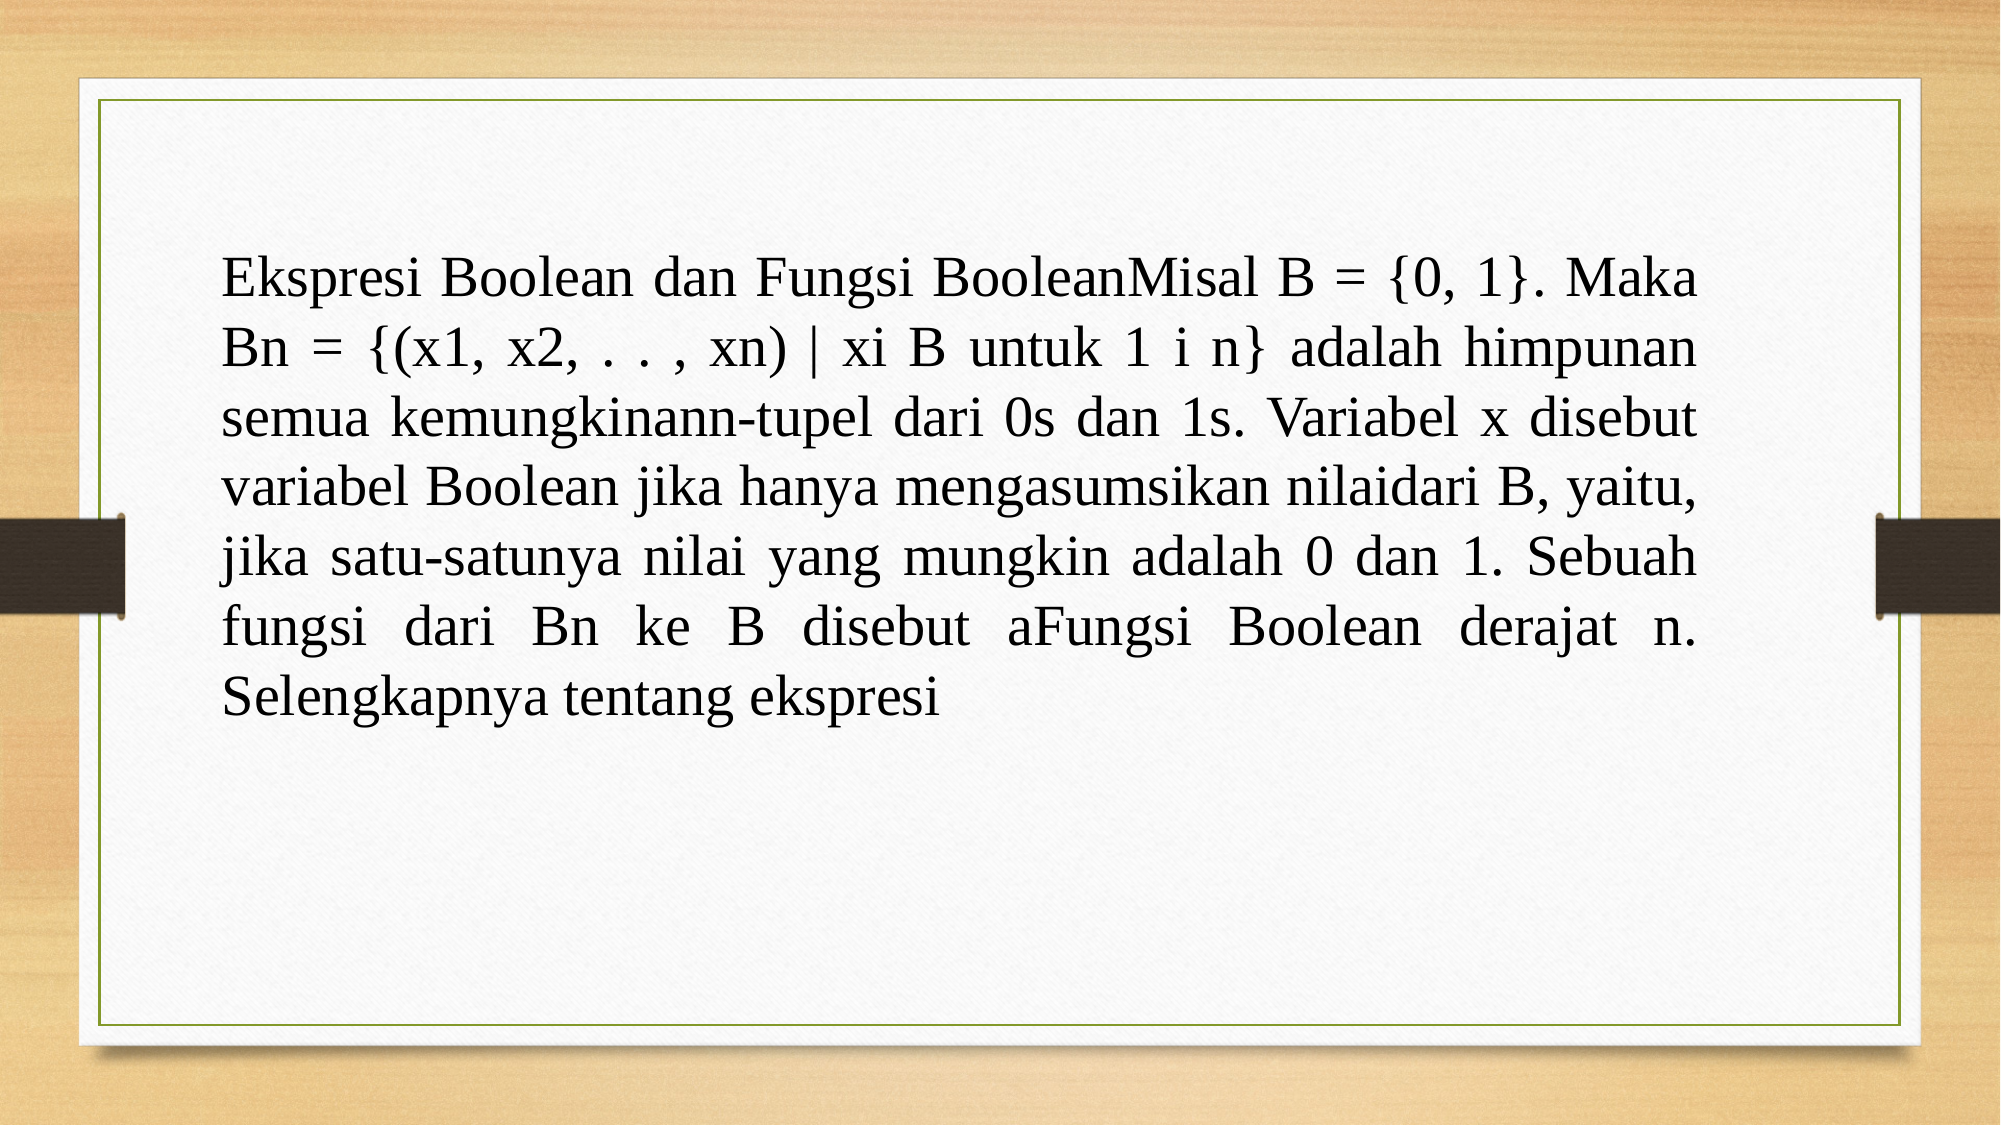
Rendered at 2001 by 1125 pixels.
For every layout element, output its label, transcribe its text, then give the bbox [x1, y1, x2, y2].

text_box Ekspresi Boolean dan Fungsi BooleanMisal B = {0, 1}. Maka Bn = {(x1, x2, . . , xn) | xi B untuk 1 i n} adalah himpunan semua kemungkinann-tupel dari 0s dan 1s. Variabel x disebut variabel Boolean jika hanya mengasumsikan nilaidari B, yaitu, jika satu-satunya nilai yang mungkin adalah 0 dan 1. Sebuah fungsi dari Bn ke B disebut aFungsi Boolean derajat n. Selengkapnya tentang ekspresi [207, 230, 1714, 735]
picture [0, 0, 2001, 1125]
